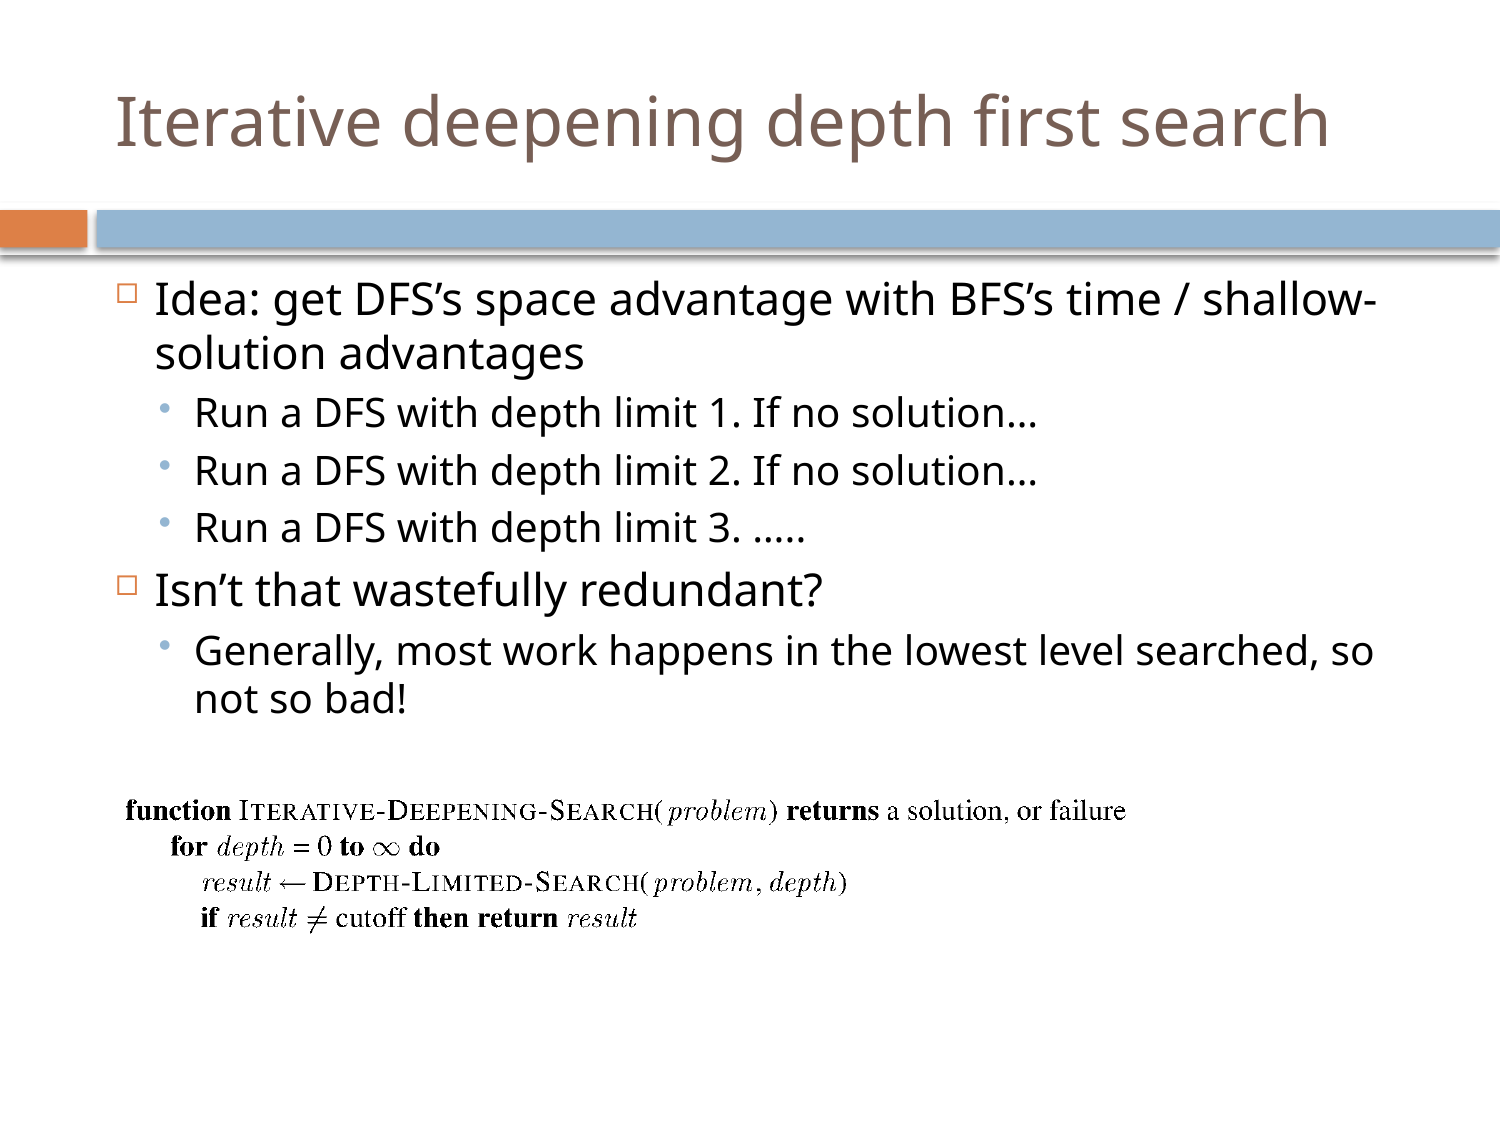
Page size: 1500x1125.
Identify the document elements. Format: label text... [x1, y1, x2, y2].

title Iterative deepening depth first search [100, 37, 1438, 200]
list Idea: get DFS’s space advantage with BFS’s time / shallow-solution advantages Run a DFS with depth limit 1. If no solution… Run a DFS with depth limit 2. If no solution… Run a DFS with depth limit 3. ….. Isn’t that wastefully redundant? Generally, most work happens in the lowest level searched, so not so bad! [100, 262, 1438, 1000]
picture [100, 772, 1190, 960]
